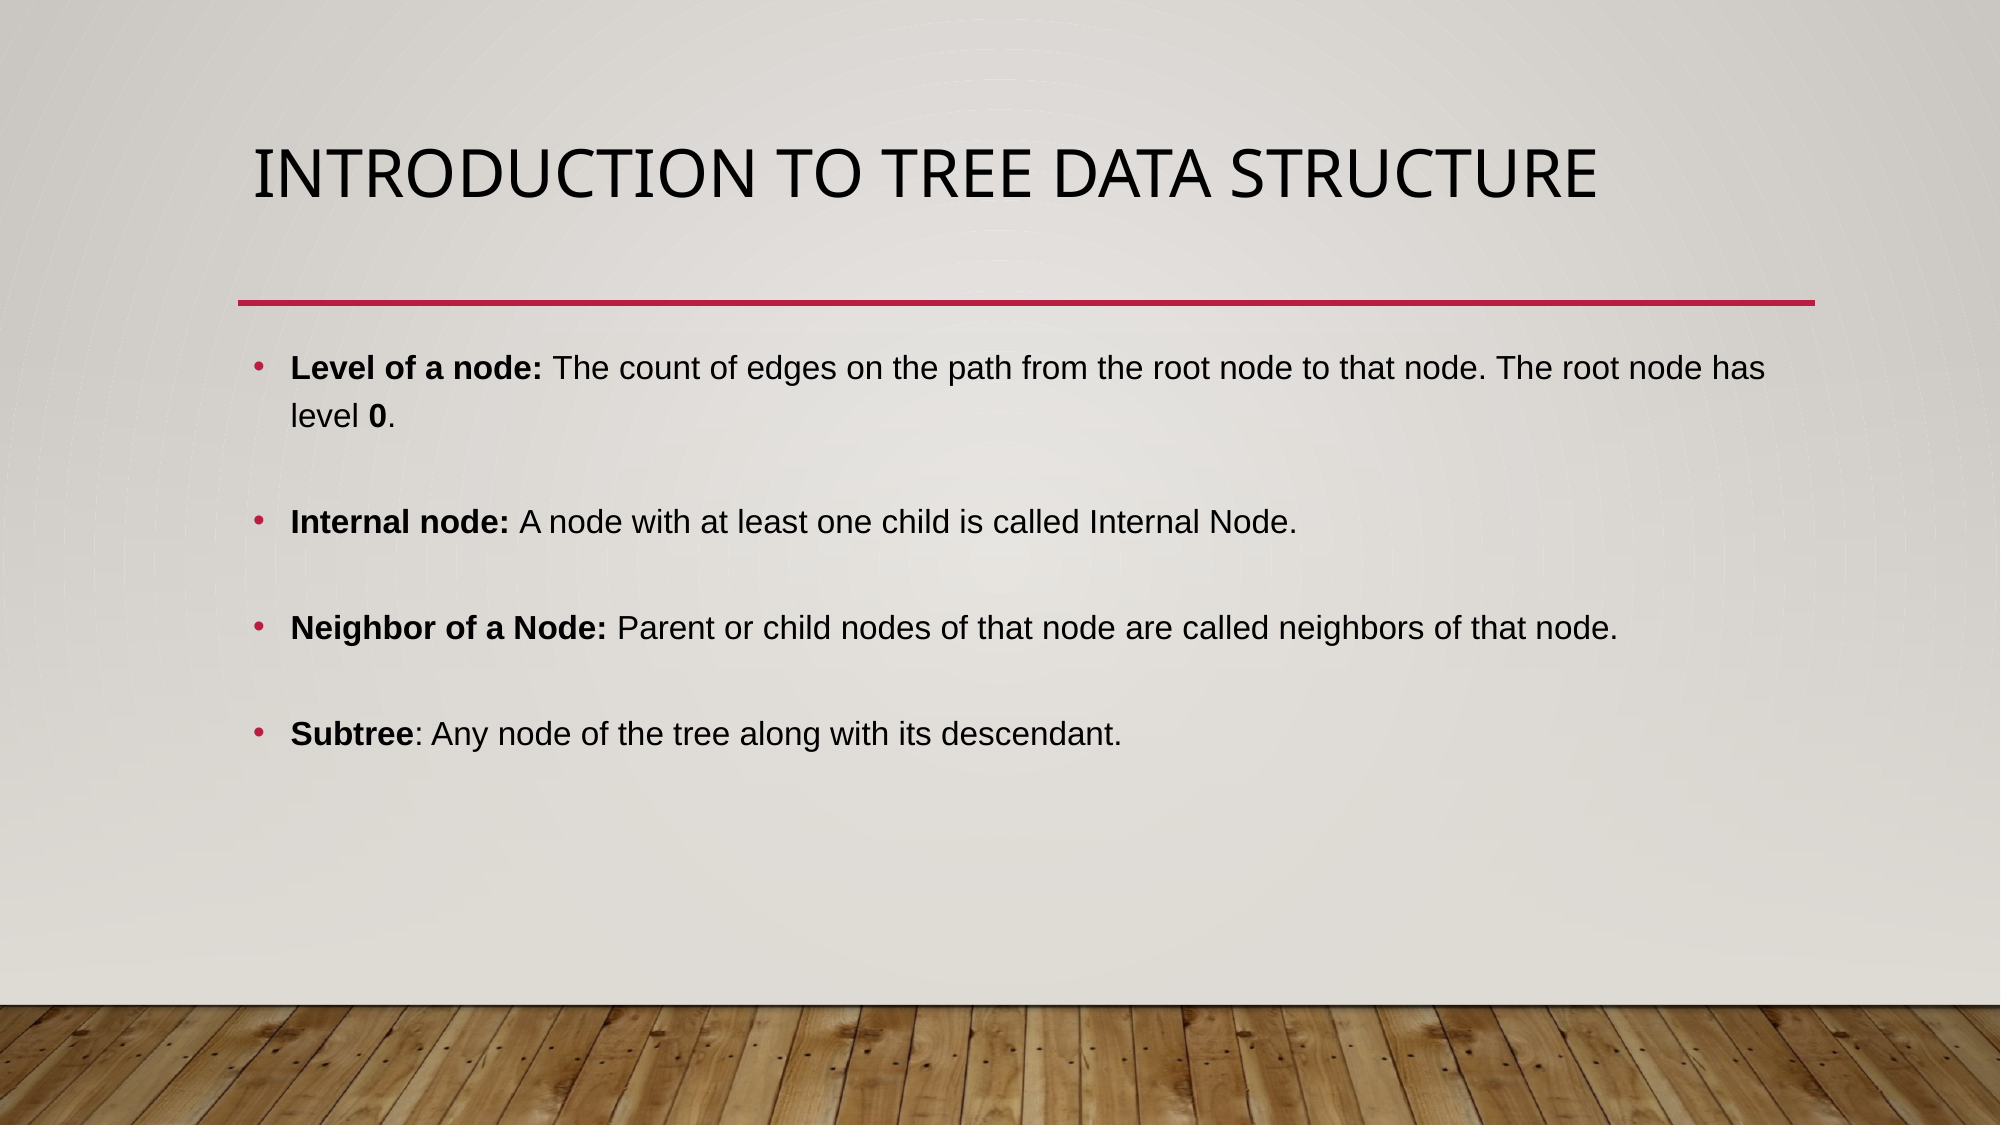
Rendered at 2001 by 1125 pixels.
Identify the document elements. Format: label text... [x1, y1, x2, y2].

list Level of a node: The count of edges on the path from the root node to that node. The root node has level 0. Internal node: A node with at least one child is called Internal Node. Neighbor of a Node: Parent or child nodes of that node are called neighbors of that node. Subtree: Any node of the tree along with its descendant. [238, 330, 1814, 897]
title Introduction to tree data structure [238, 131, 1814, 305]
picture [0, 1005, 2000, 1125]
